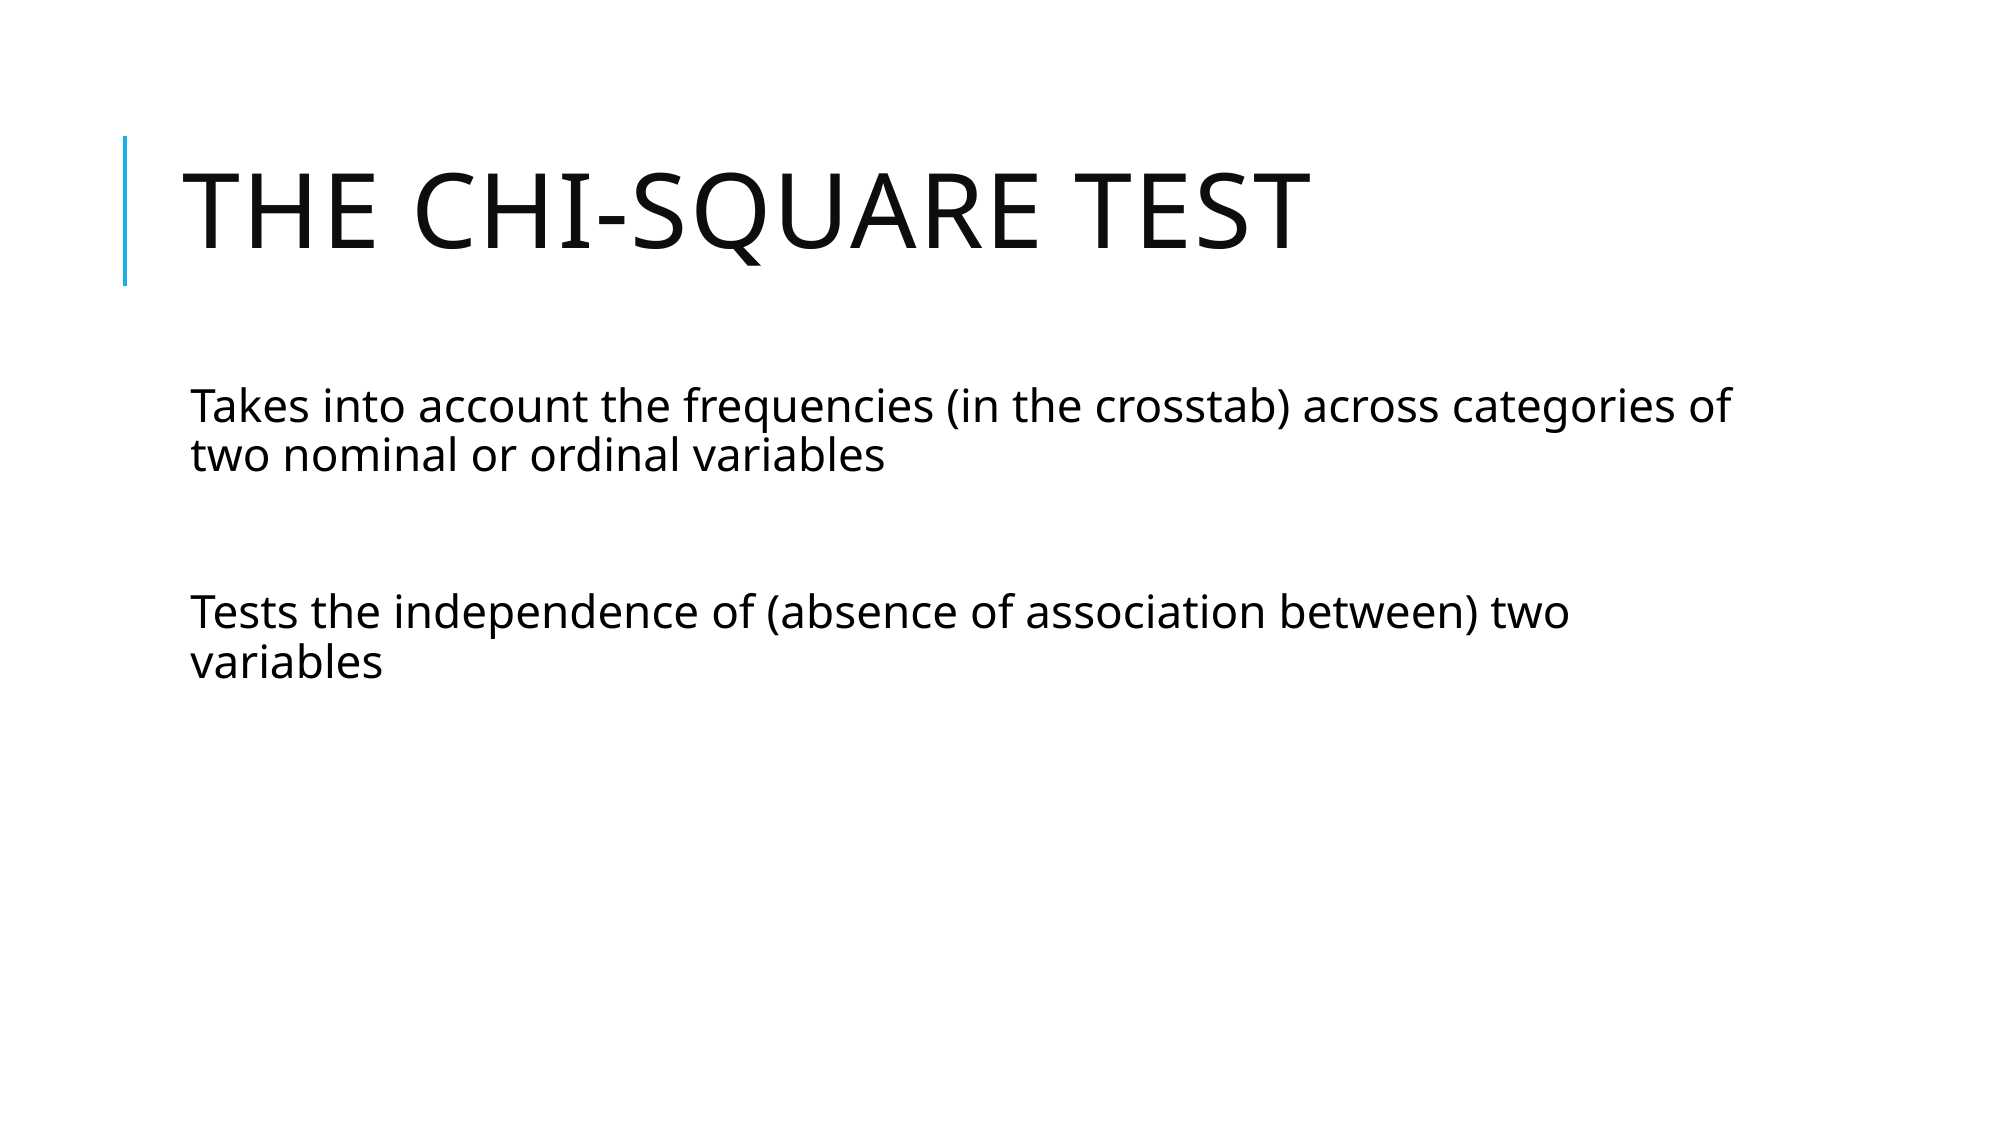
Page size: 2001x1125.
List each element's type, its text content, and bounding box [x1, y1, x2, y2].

list Takes into account the frequencies (in the crosstab) across categories of two nominal or ordinal variables Tests the independence of (absence of association between) two variables [168, 375, 1763, 1035]
title The Chi-Square Test [168, 96, 1763, 342]
